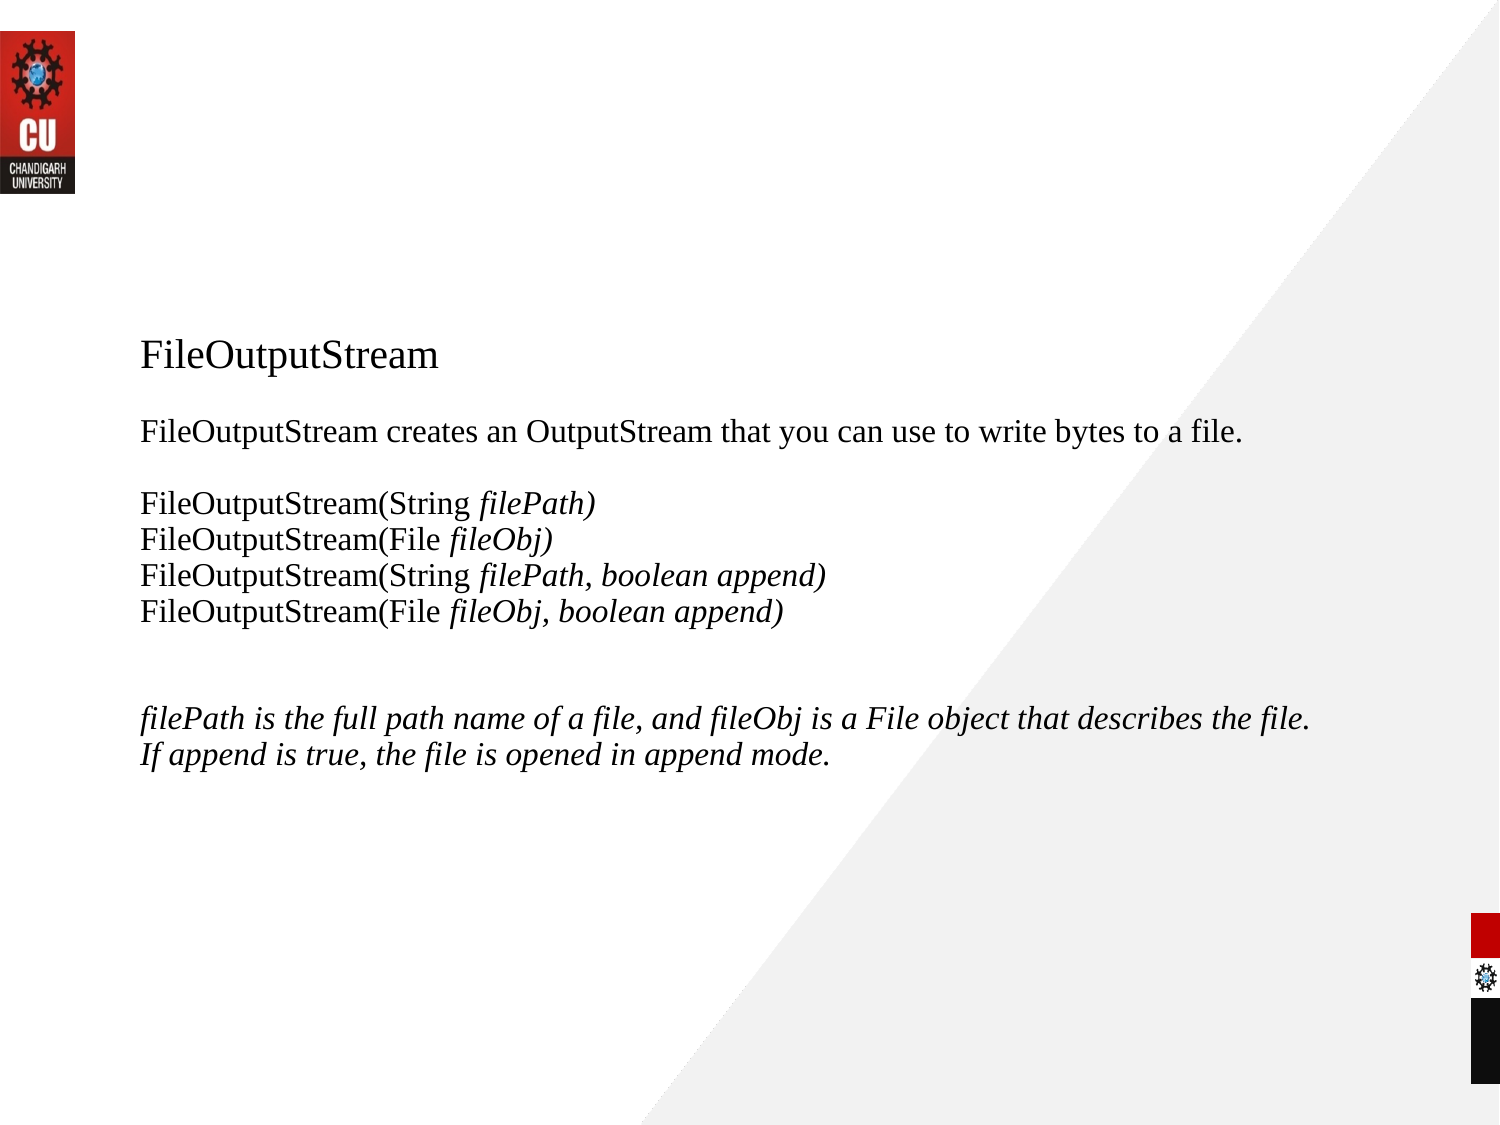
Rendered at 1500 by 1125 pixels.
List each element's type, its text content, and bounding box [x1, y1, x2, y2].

title FileOutputStream FileOutputStream creates an OutputStream that you can use to write bytes to a file. FileOutputStream(String filePath) FileOutputStream(File fileObj) FileOutputStream(String filePath, boolean append) FileOutputStream(File fileObj, boolean append) filePath is the full path name of a file, and fileObj is a File object that describes the file. If append is true, the file is opened in append mode. [125, 112, 1400, 1000]
picture [0, 0, 1500, 1125]
